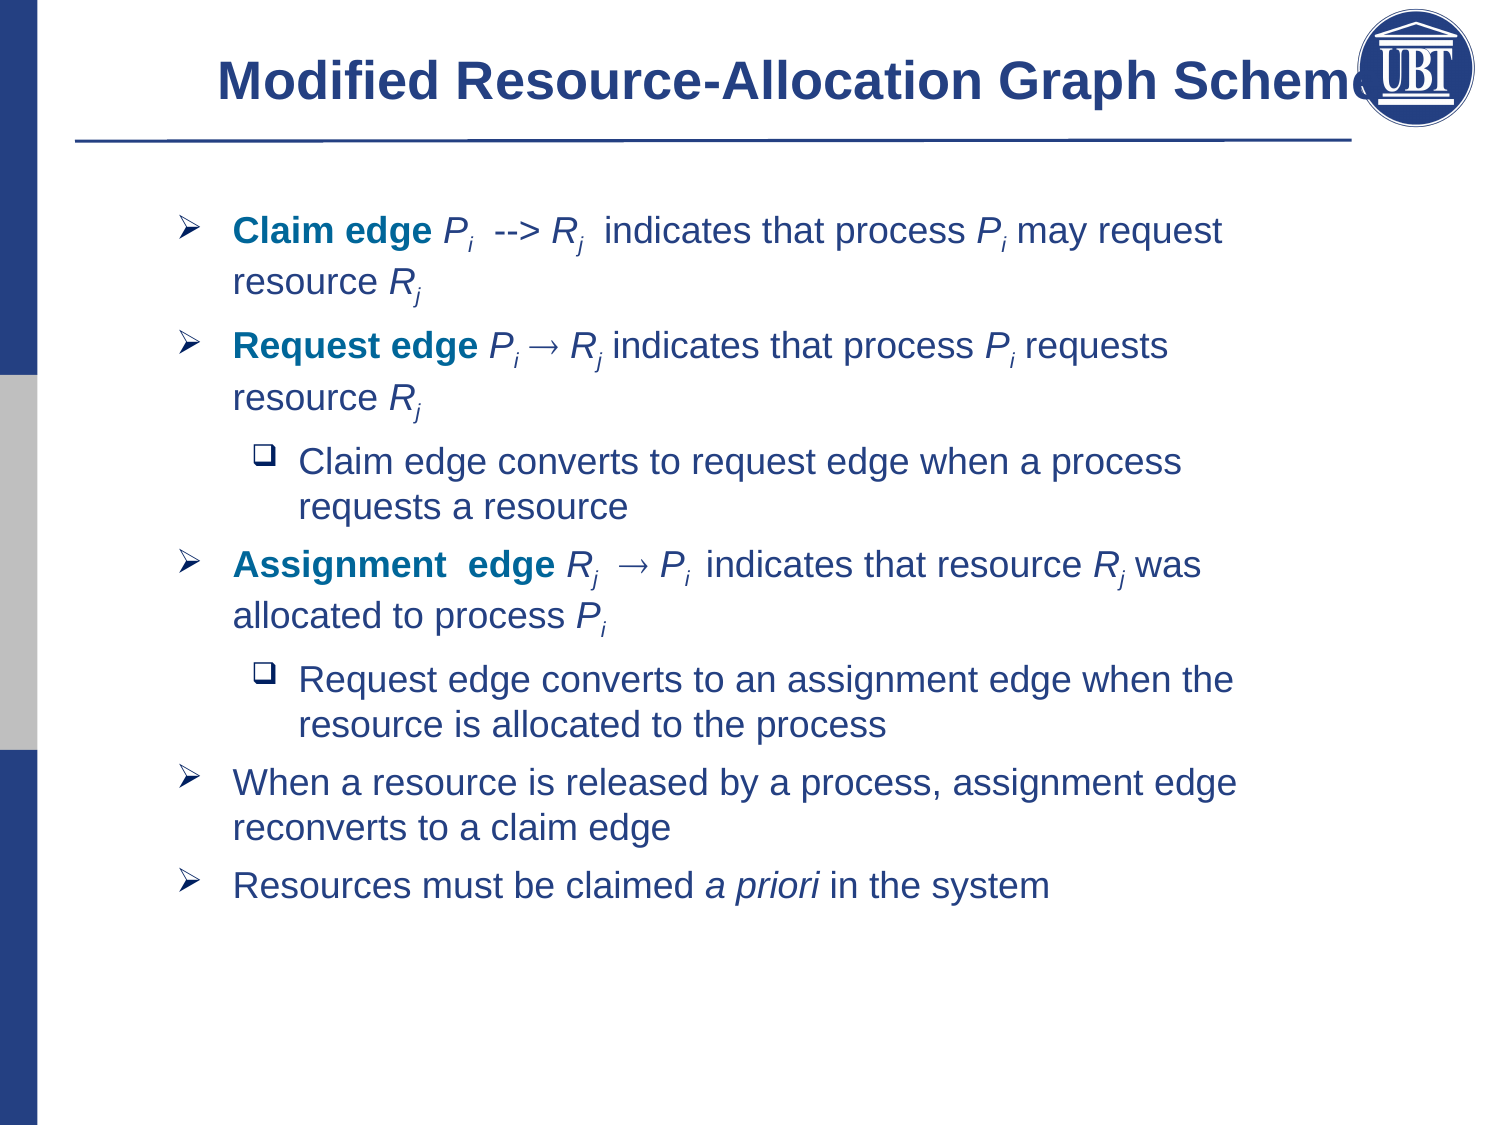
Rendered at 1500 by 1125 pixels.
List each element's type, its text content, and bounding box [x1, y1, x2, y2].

picture [1351, 118, 1481, 136]
title Modified Resource-Allocation Graph Scheme [202, 22, 1488, 118]
picture [1351, 5, 1481, 22]
list Claim edge Pi --> Rj indicates that process Pi may request resource Rj Request edge Pi  Rj indicates that process Pi requests resource Rj Claim edge converts to request edge when a process requests a resource Assignment edge Rj  Pi indicates that resource Rj was allocated to process Pi Request edge converts to an assignment edge when the resource is allocated to the process When a resource is released by a process, assignment edge reconverts to a claim edge Resources must be claimed a priori in the system [161, 198, 1312, 927]
